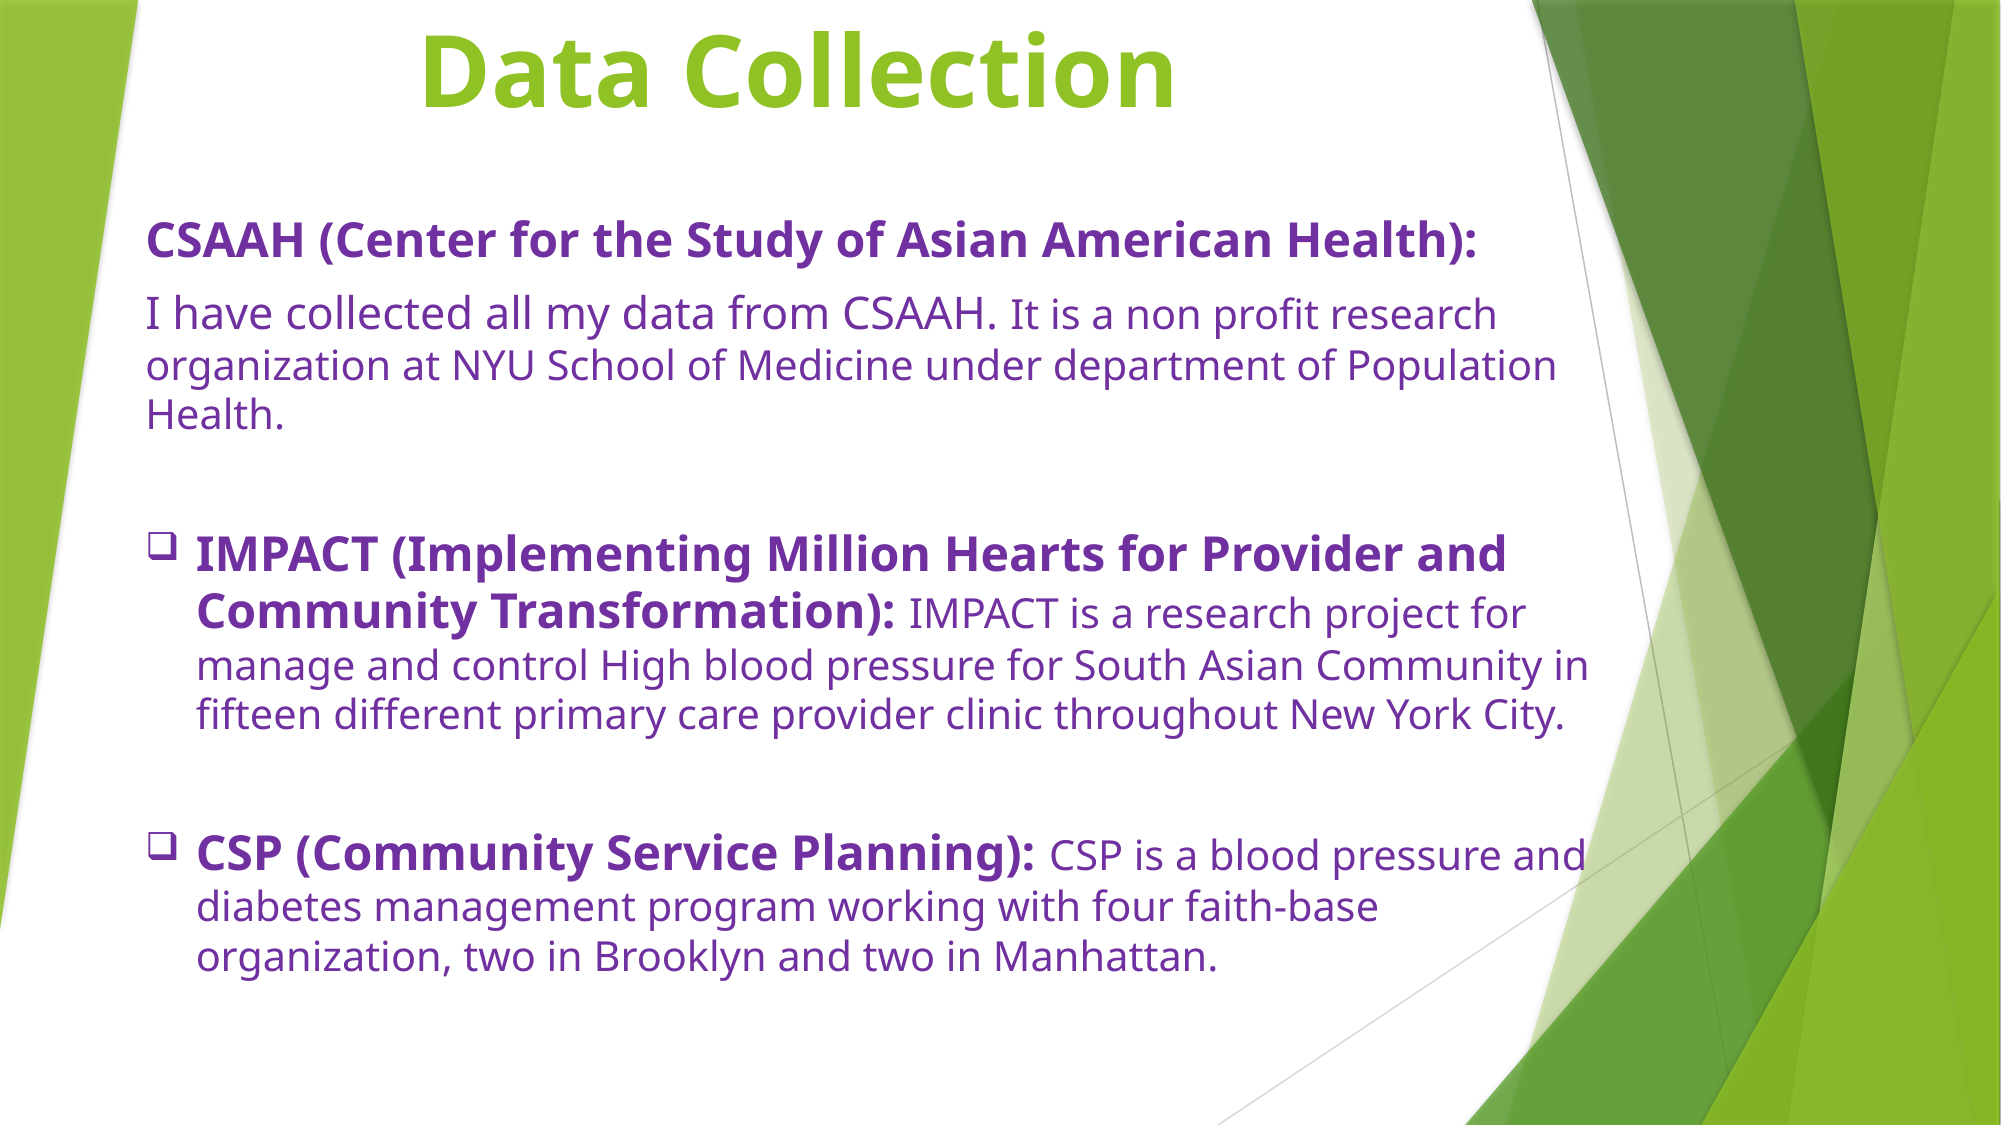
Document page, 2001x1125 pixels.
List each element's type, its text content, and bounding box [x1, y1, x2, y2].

title Data Collection [373, 0, 1224, 135]
subtitle CSAAH (Center for the Study of Asian American Health): I have collected all my data from CSAAH. It is a non profit research organization at NYU School of Medicine under department of Population Health. IMPACT (Implementing Million Hearts for Provider and Community Transformation): IMPACT is a research project for manage and control High blood pressure for South Asian Community in fifteen different primary care provider clinic throughout New York City. CSP (Community Service Planning): CSP is a blood pressure and diabetes management program working with four faith-base organization, two in Brooklyn and two in Manhattan. [130, 202, 1624, 1044]
